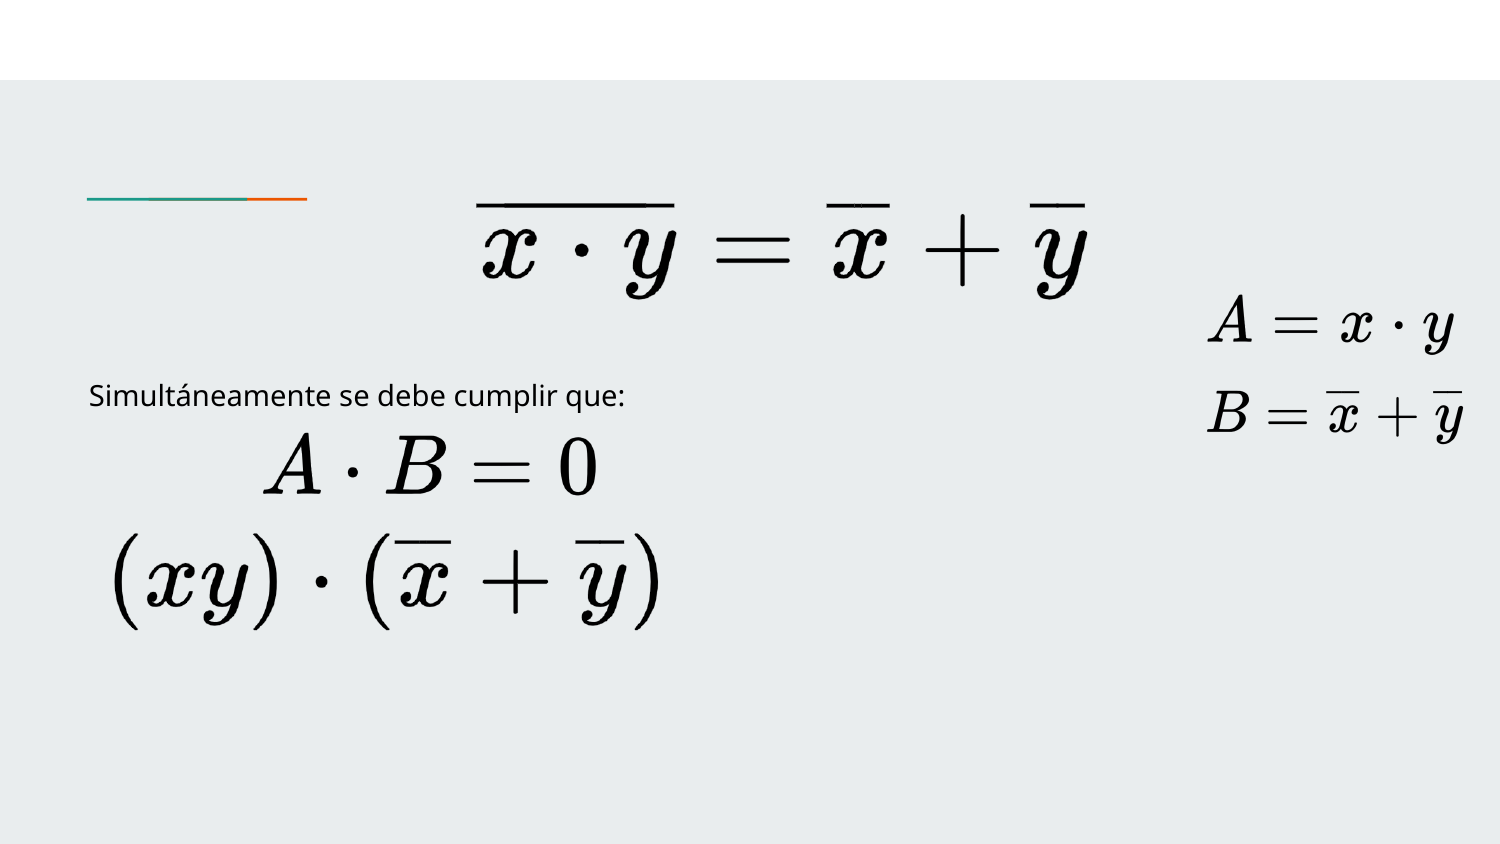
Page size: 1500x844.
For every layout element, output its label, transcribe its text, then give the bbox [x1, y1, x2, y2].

picture [221, 196, 1466, 451]
picture [259, 427, 598, 503]
picture [105, 524, 666, 643]
text_box Simultáneamente se debe cumplir que: [73, 361, 697, 427]
